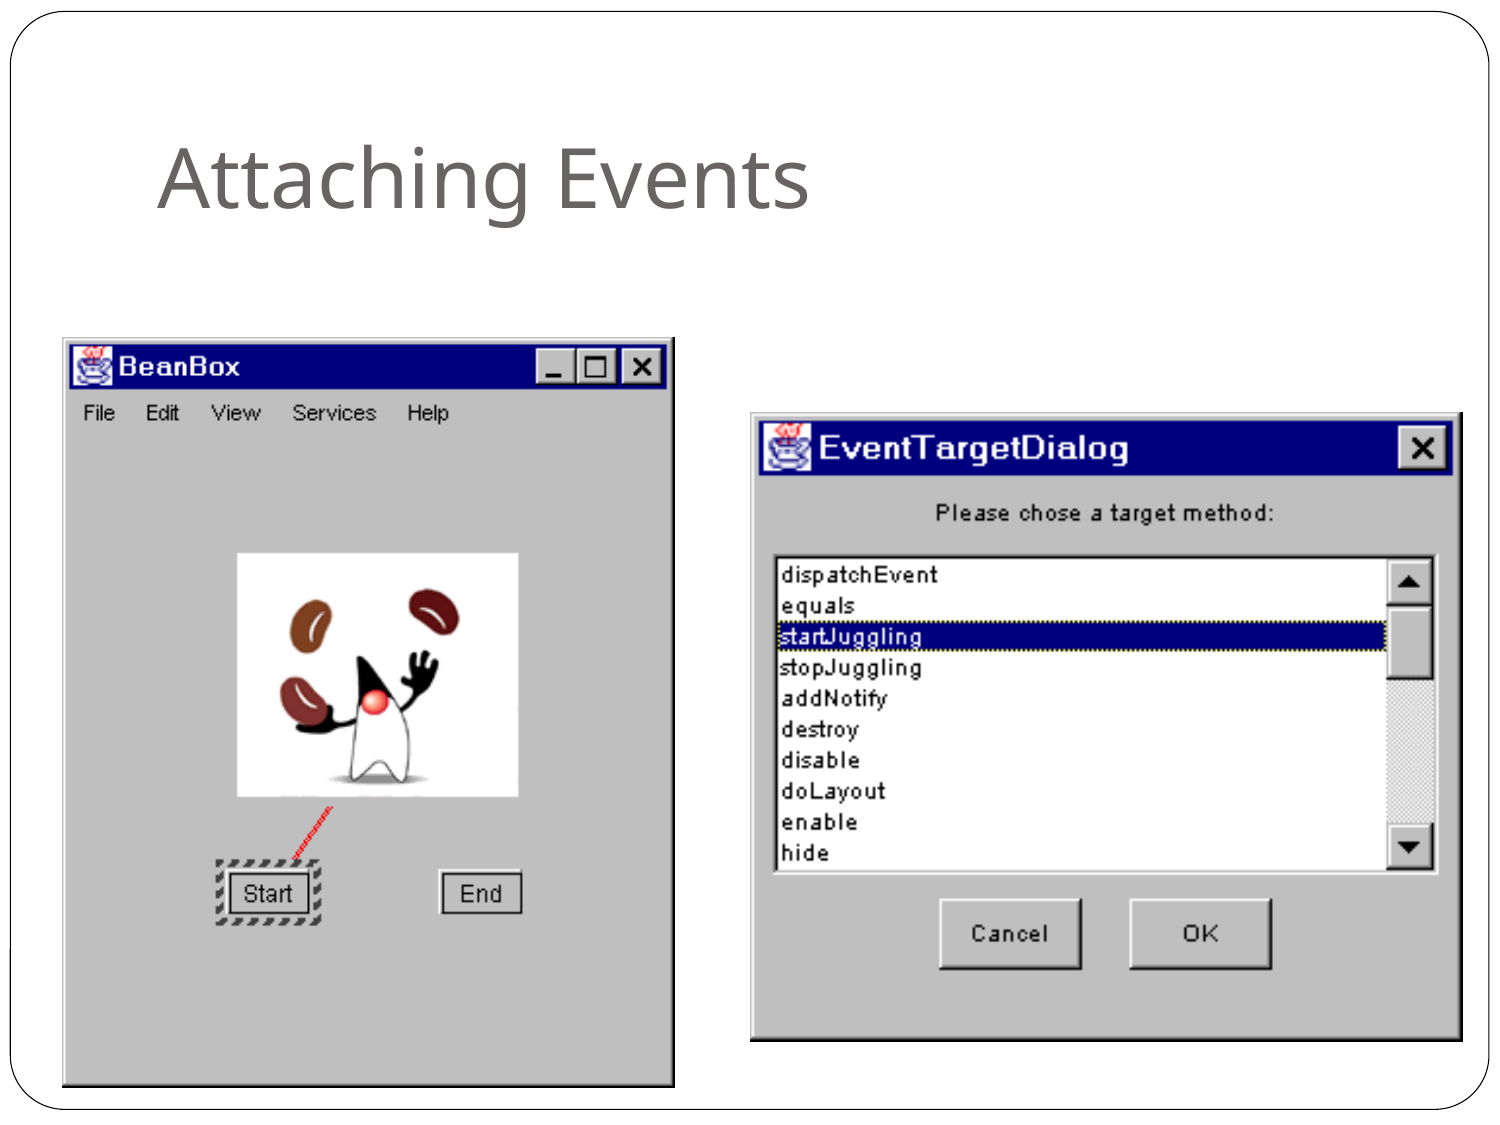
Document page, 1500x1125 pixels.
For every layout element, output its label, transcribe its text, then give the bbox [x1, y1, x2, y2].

picture [749, 412, 1463, 1043]
title Attaching Events [149, 44, 1426, 234]
picture [62, 337, 675, 1088]
